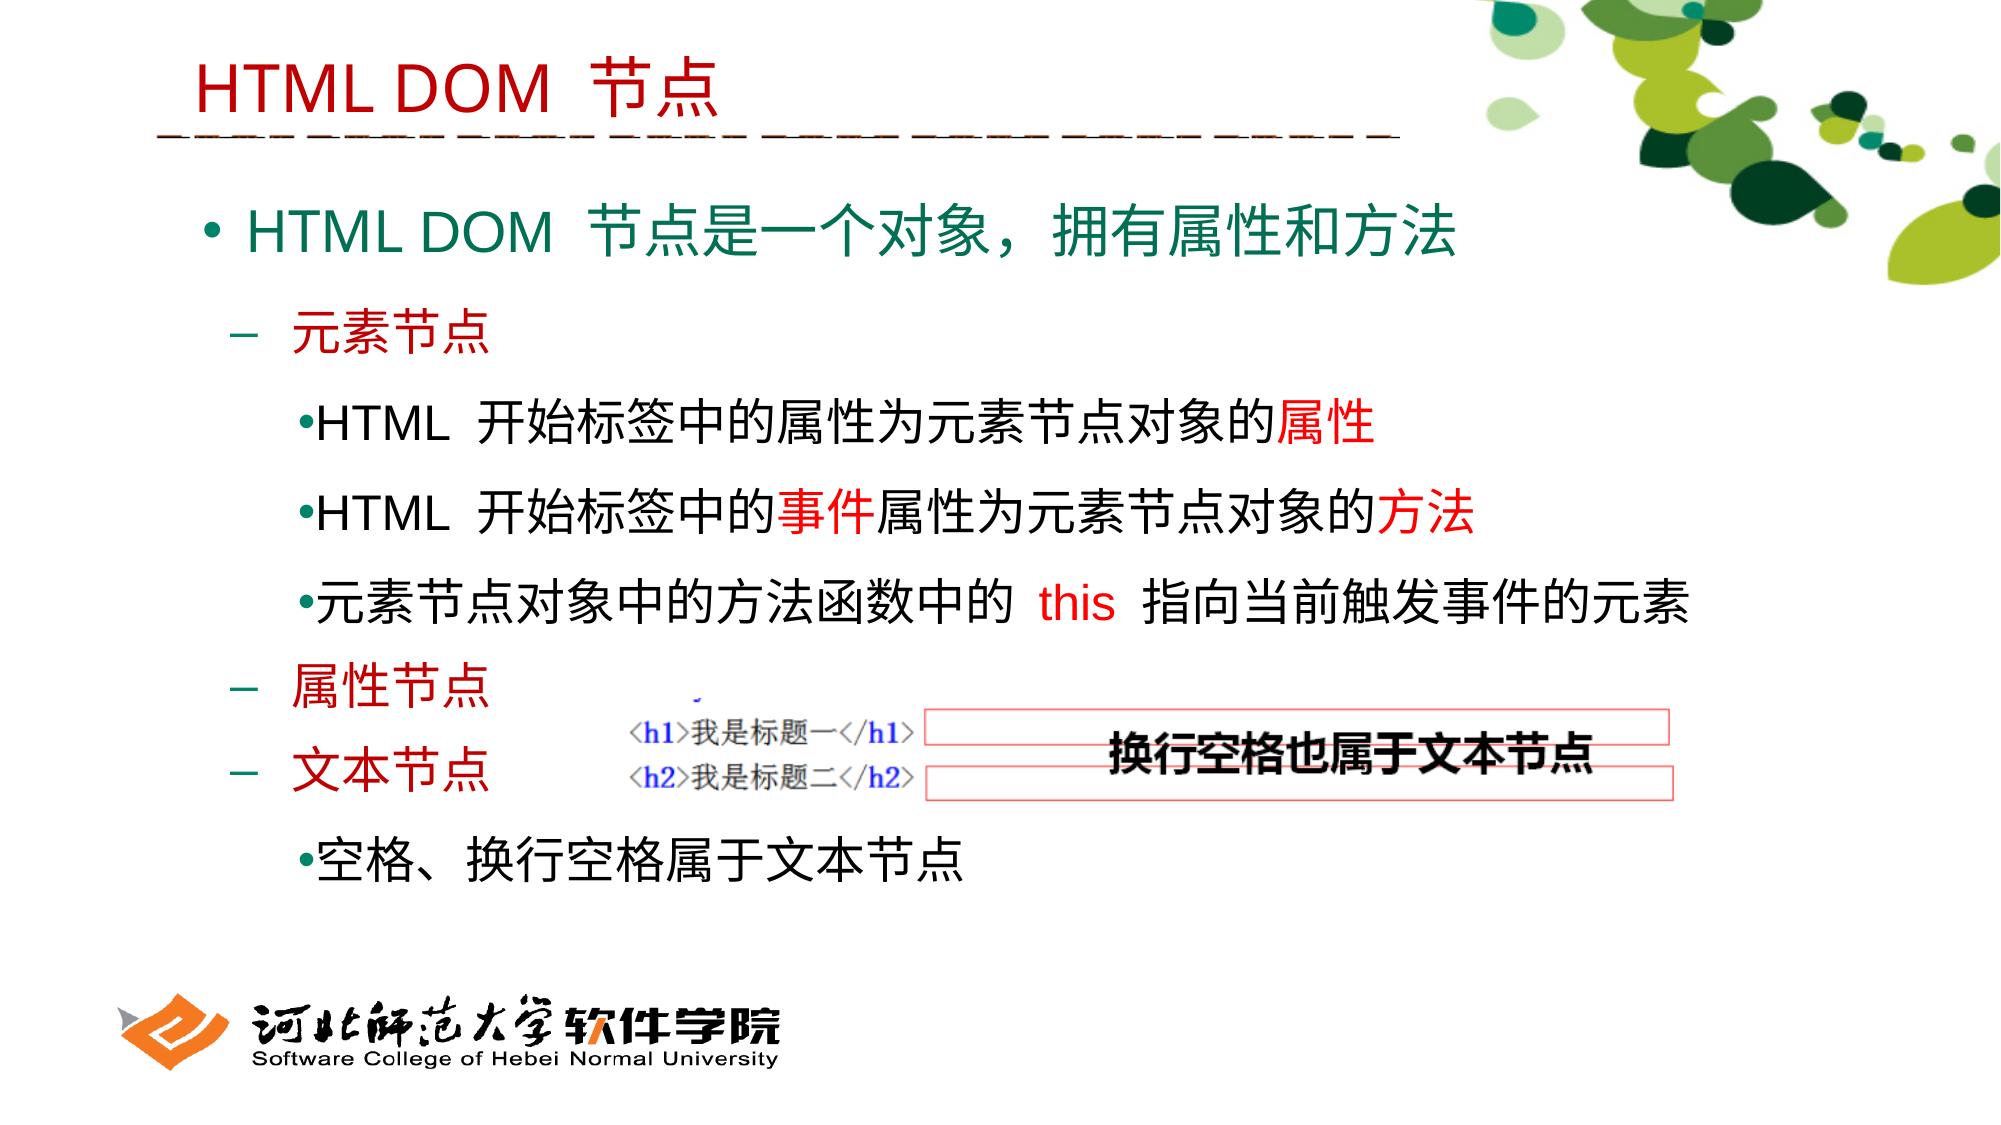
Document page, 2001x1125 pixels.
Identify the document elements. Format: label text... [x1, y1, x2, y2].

list HTML DOM 节点是一个对象，拥有属性和方法 元素节点 HTML 开始标签中的属性为元素节点对象的属性 HTML 开始标签中的事件属性为元素节点对象的方法 元素节点对象中的方法函数中的 this 指向当前触发事件的元素 属性节点 文本节点 空格、换行空格属于文本节点 [187, 152, 1923, 973]
picture [0, 0, 2001, 1125]
list HTML DOM 节点 [178, 38, 1523, 120]
